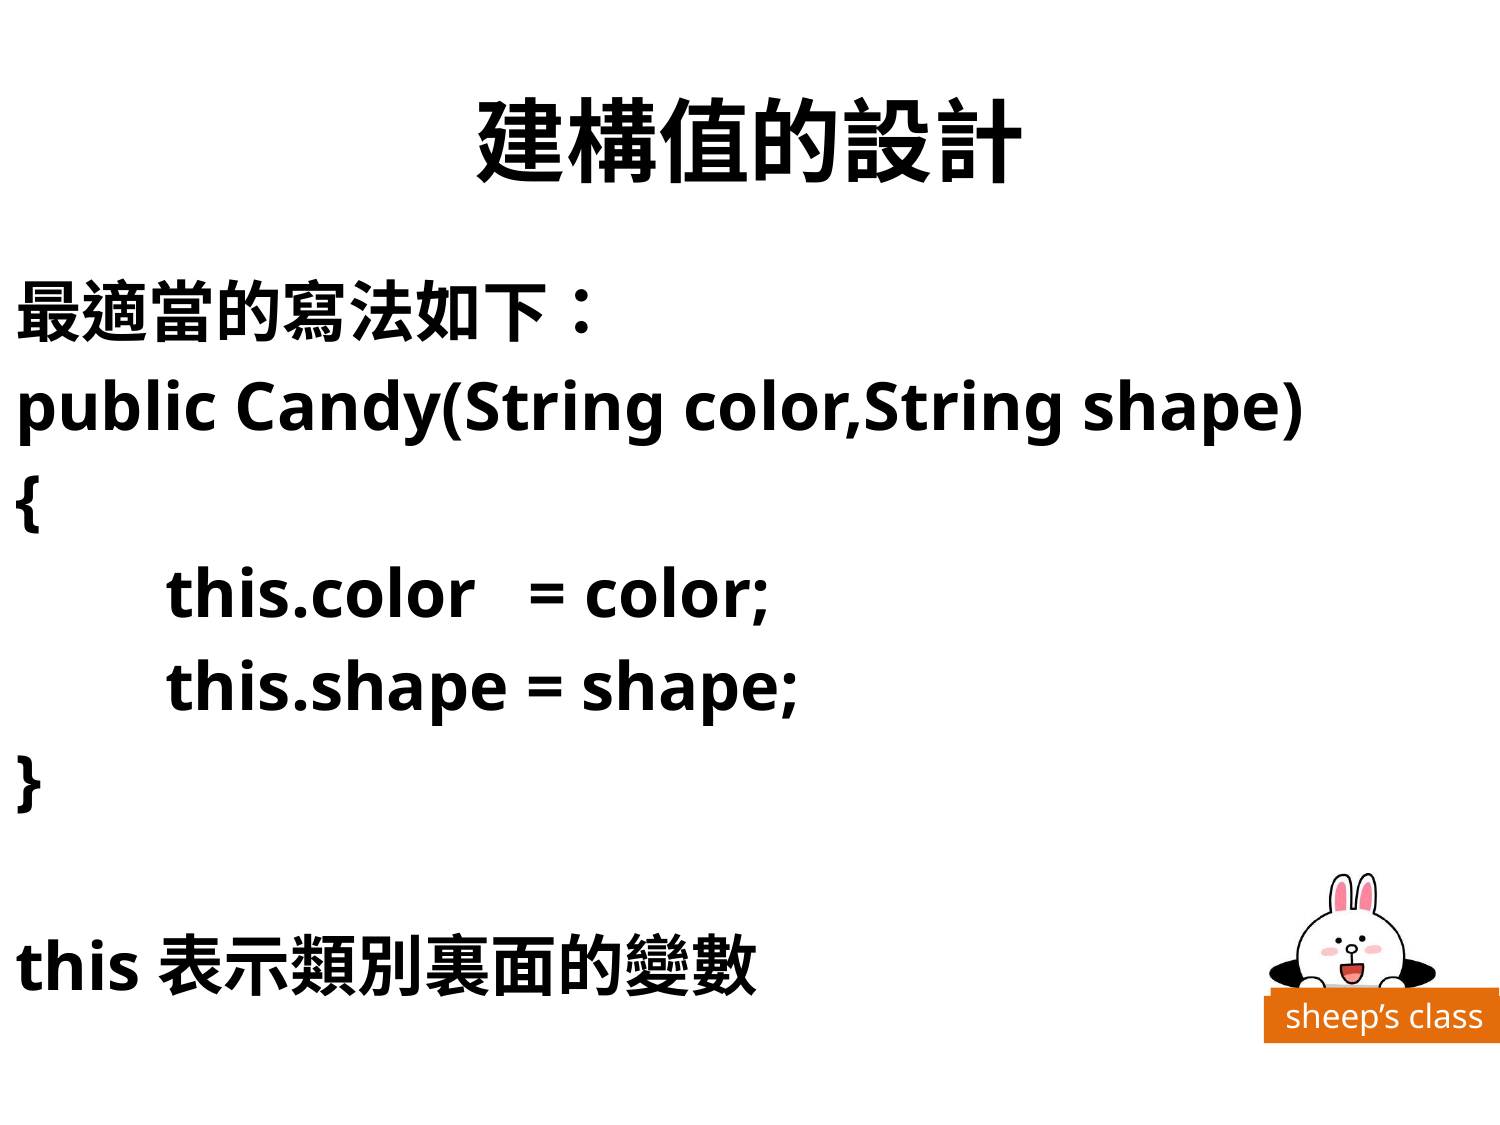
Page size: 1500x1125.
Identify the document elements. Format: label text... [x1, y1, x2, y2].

title 建構值的設計 [75, 45, 1425, 233]
list 最適當的寫法如下： public Candy(String color,String shape) { this.color = color; this.shape = shape; } this表示類別裏面的變數 [0, 262, 1500, 1125]
